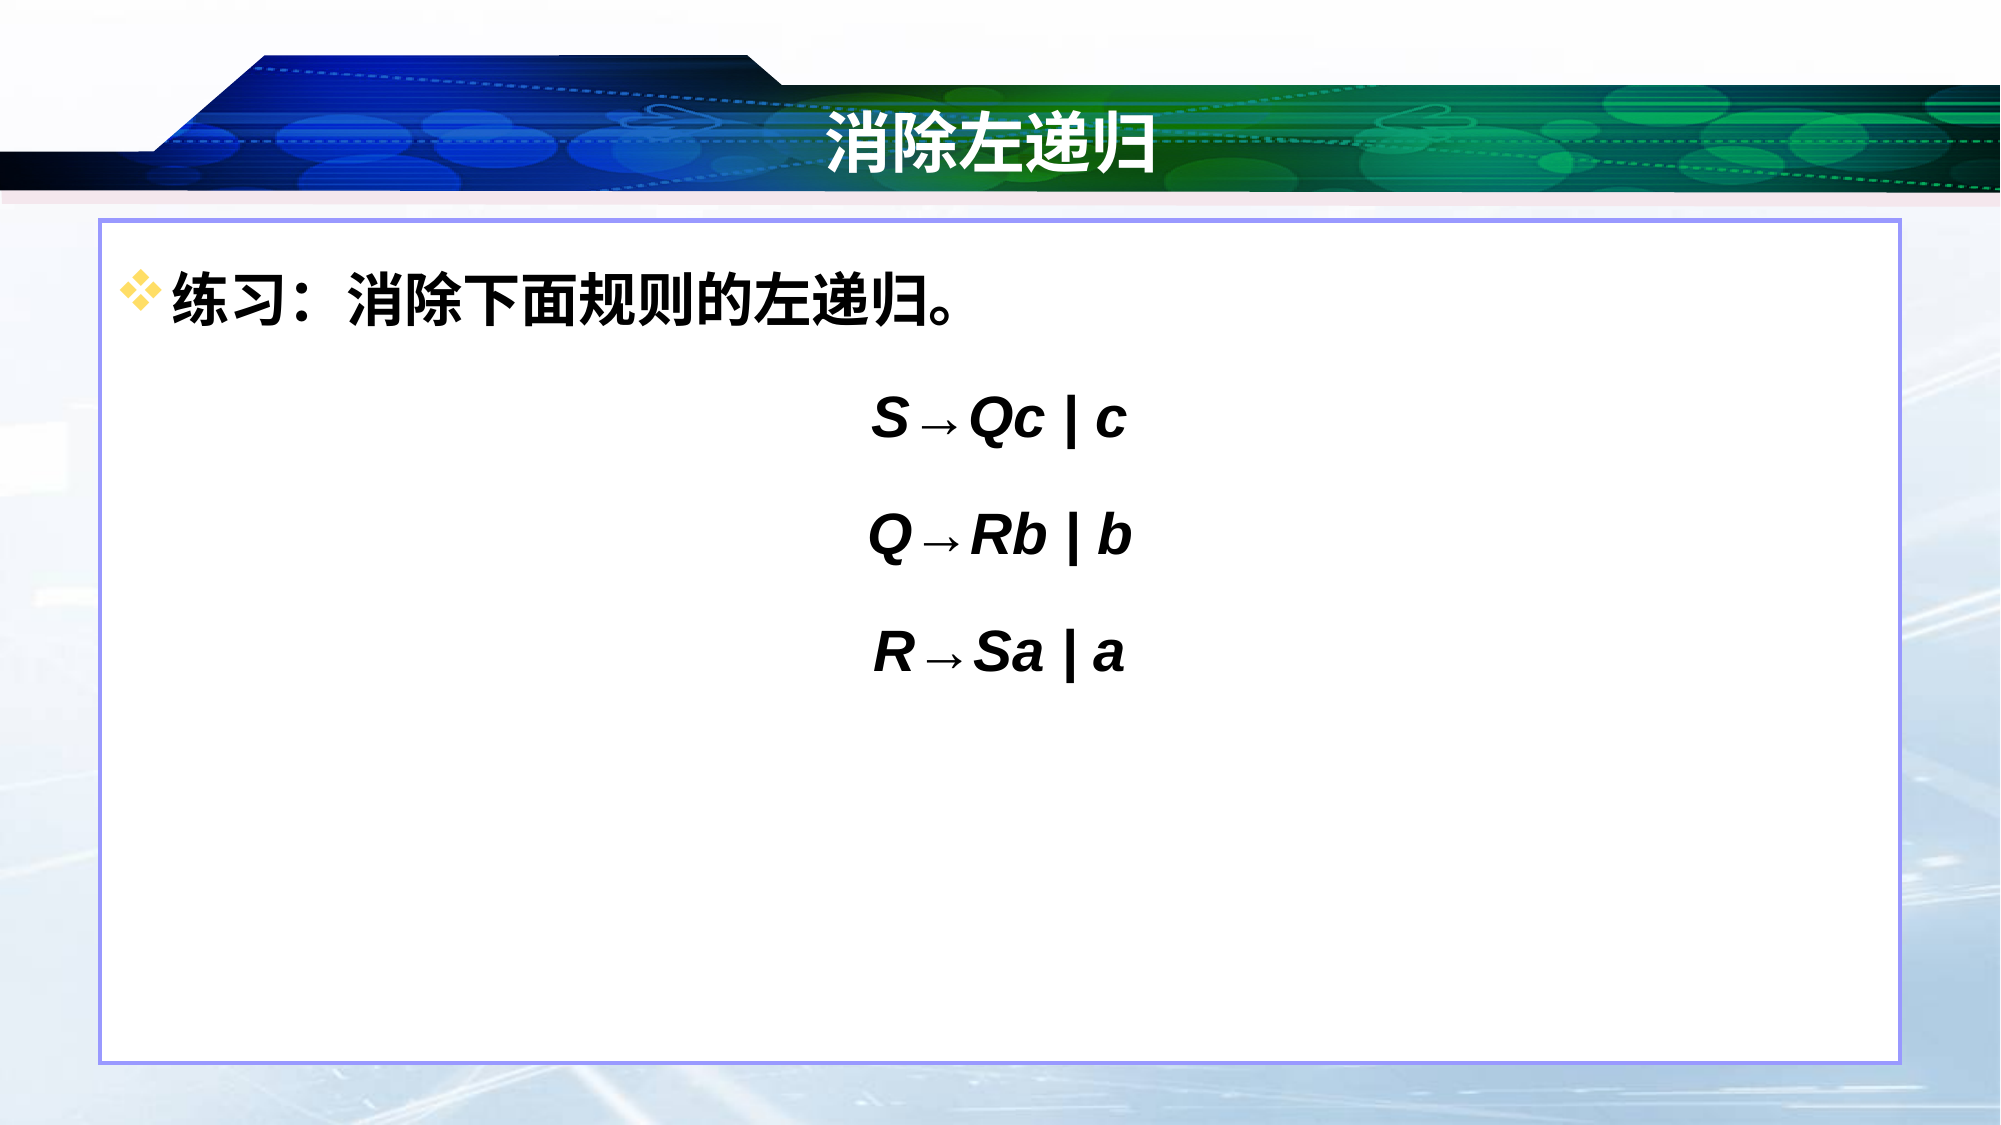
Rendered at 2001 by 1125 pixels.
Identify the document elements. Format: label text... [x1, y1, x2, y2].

list 练习：消除下面规则的左递归。 S→Qc | c Q→Rb | b R→Sa | a [99, 220, 1901, 1064]
picture [0, 0, 2001, 1125]
title 消除左递归 [133, 94, 1851, 188]
